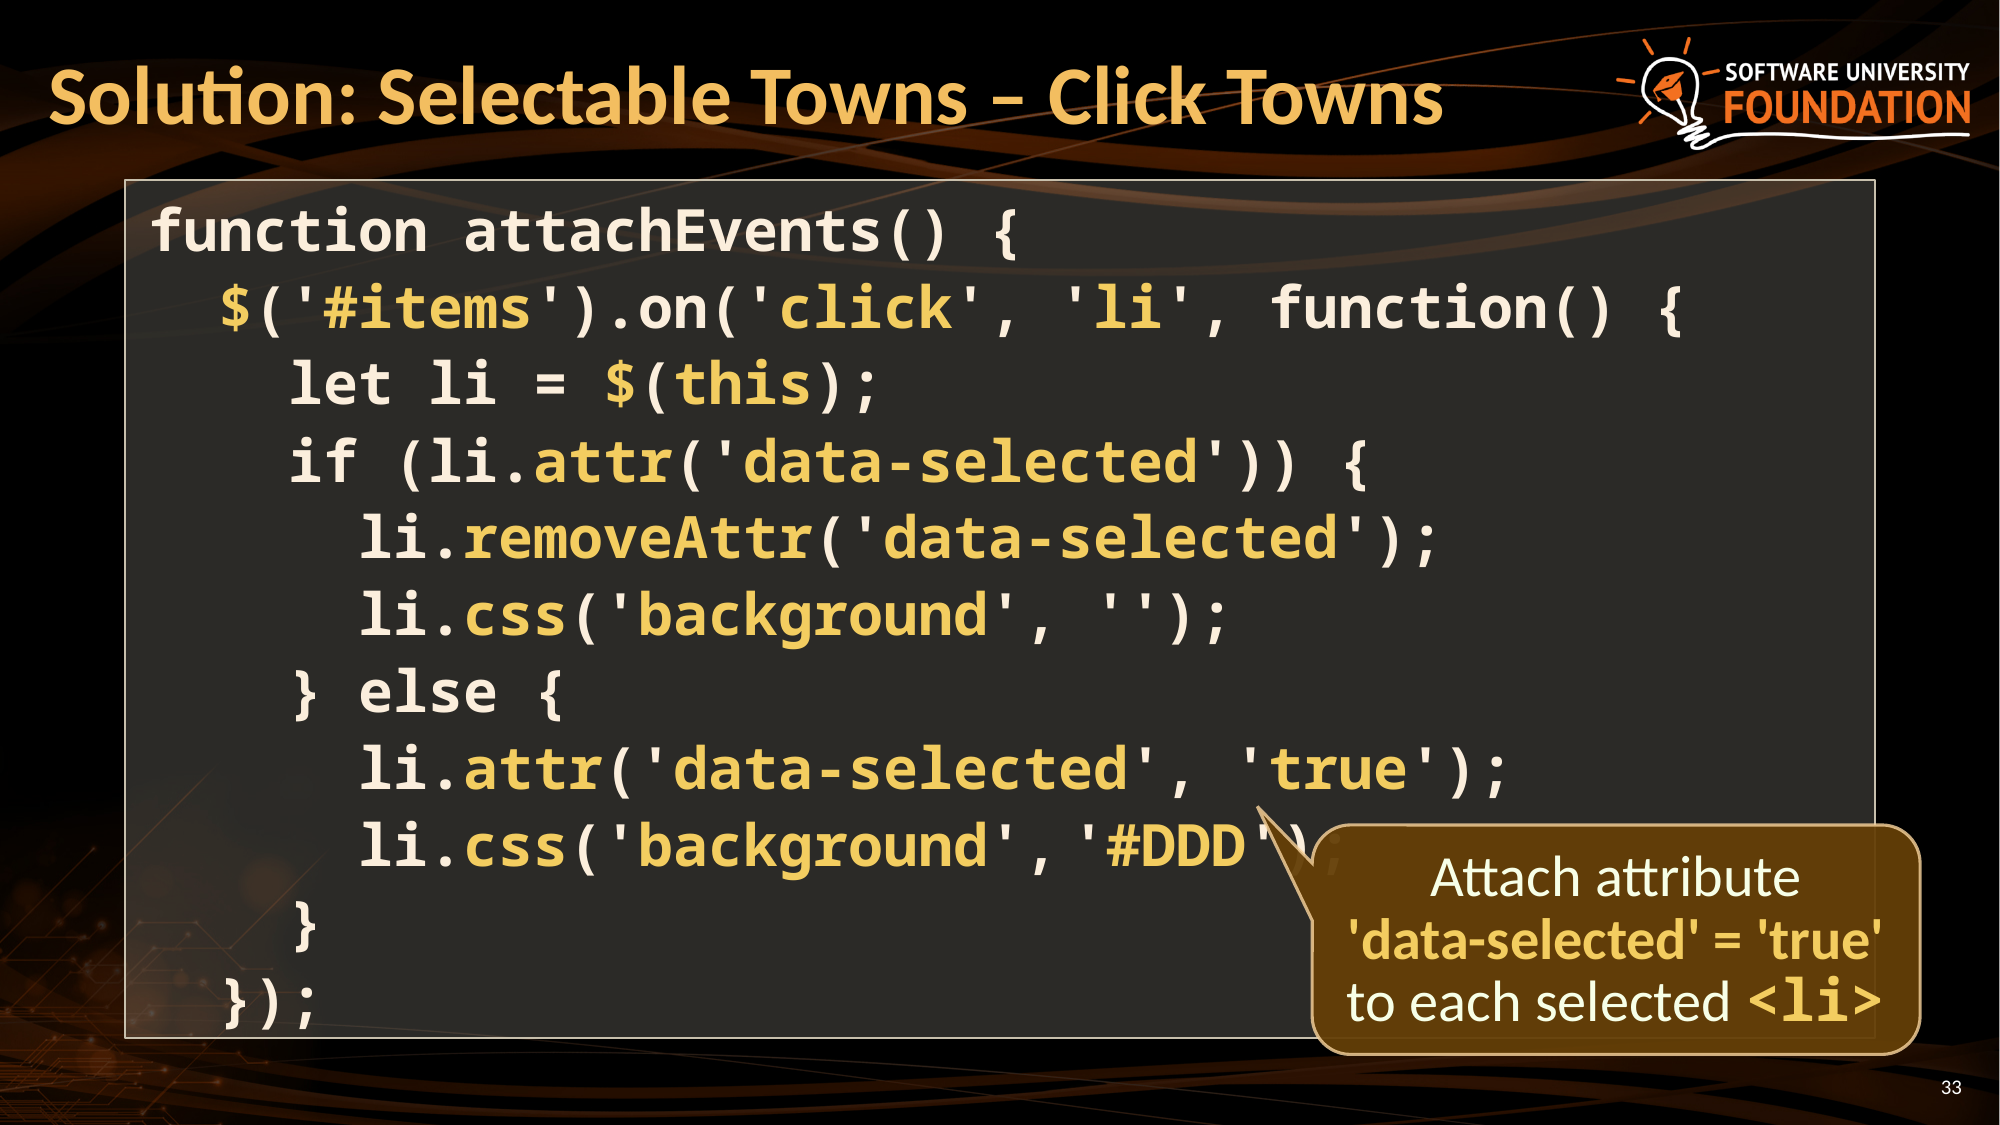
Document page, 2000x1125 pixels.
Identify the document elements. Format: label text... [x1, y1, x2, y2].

text_box Attach attribute 'data-selected' = 'true' to each selected <li> [1256, 805, 1922, 1056]
picture [0, 0, 2000, 1125]
text_box function attachEvents() { $('#items').on('click', 'li', function() { let li = $(this); if (li.attr('data-selected')) { li.removeAttr('data-selected'); li.css('background', ''); } else { li.attr('data-selected', 'true'); li.css('background', '#DDD'); } }); [124, 179, 1875, 1039]
slide_number 33 [1897, 1070, 1968, 1103]
title Solution: Selectable Towns – Click Towns [30, 6, 1602, 189]
